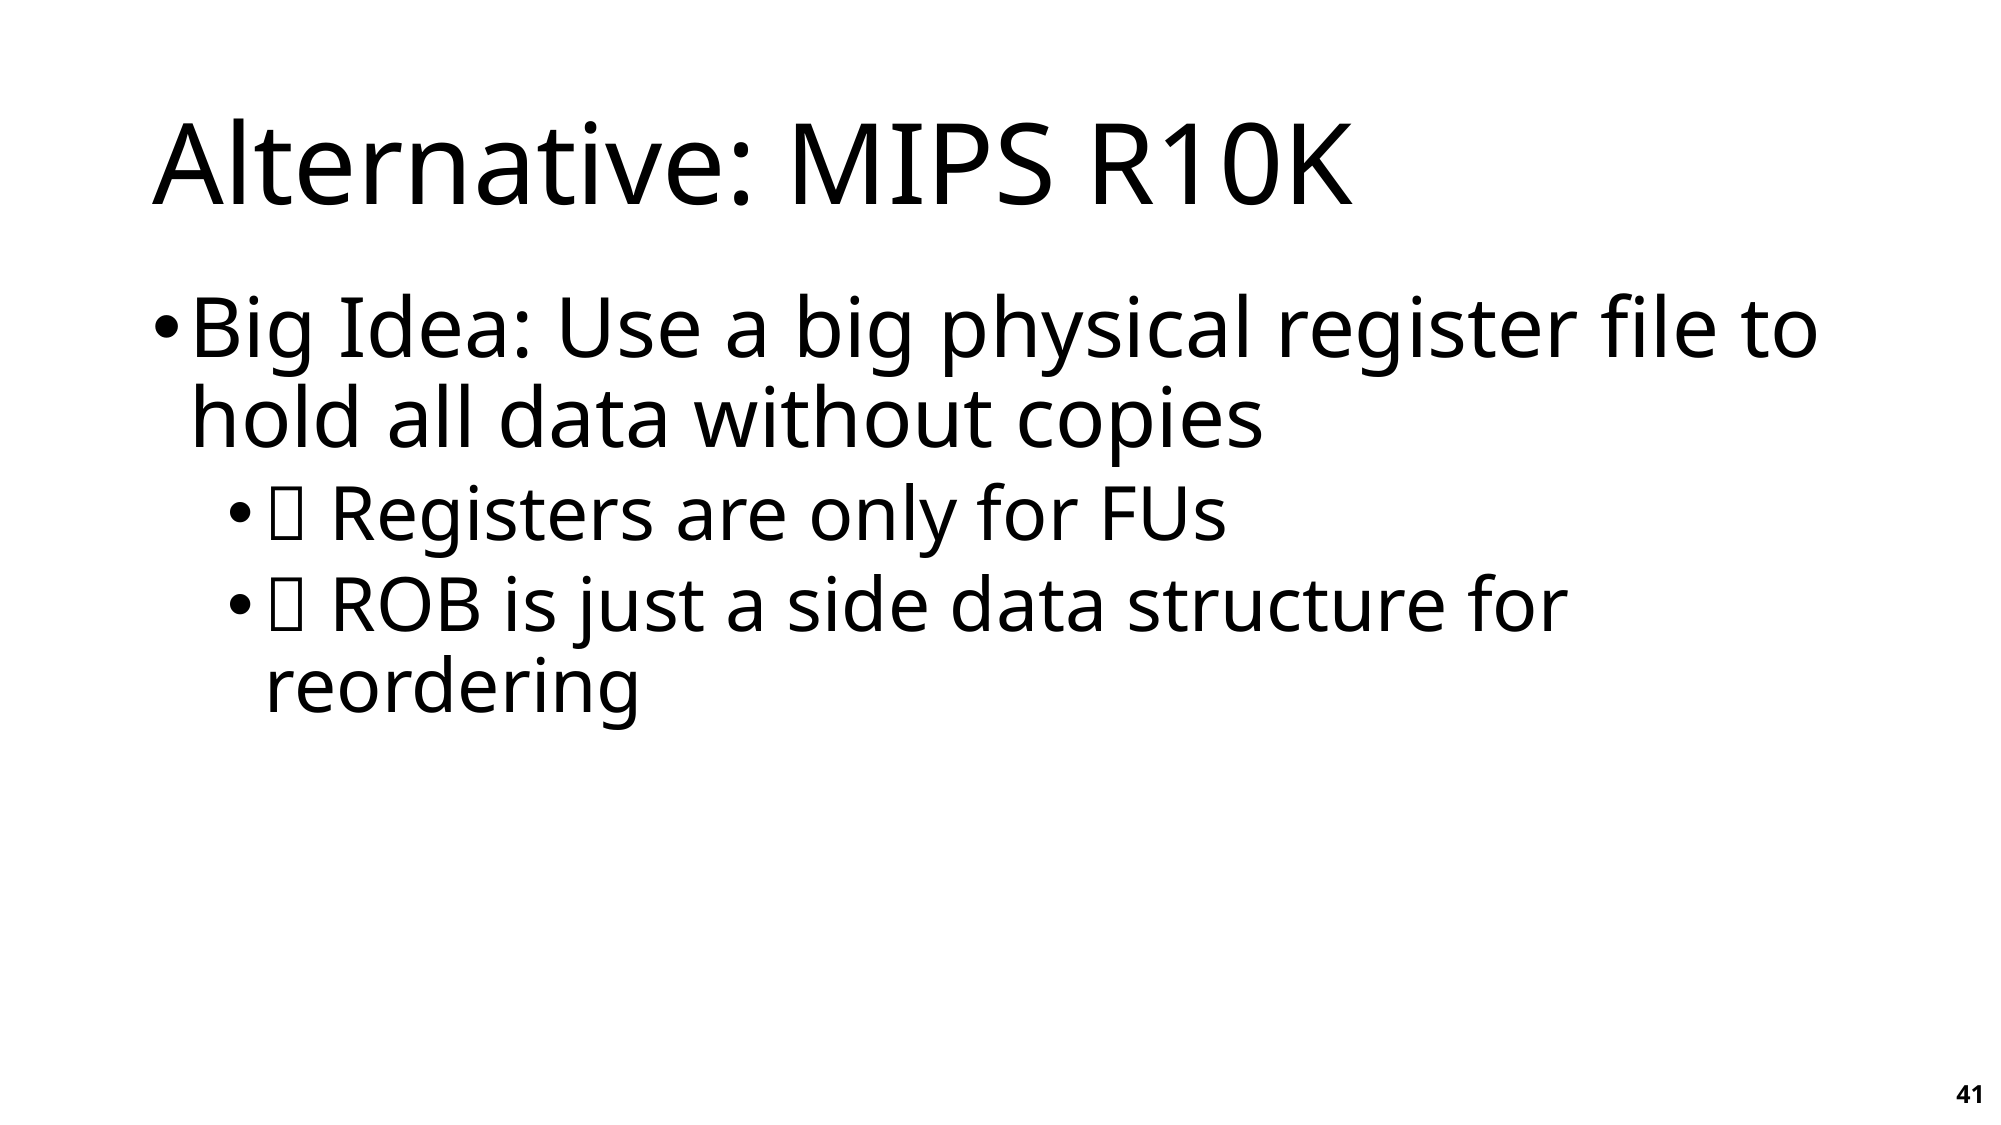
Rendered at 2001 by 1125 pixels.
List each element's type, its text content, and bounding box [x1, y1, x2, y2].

slide_number 41 [1550, 1065, 2000, 1125]
list Big Idea: Use a big physical register file to hold all data without copies  Registers are only for FUs  ROB is just a side data structure for reordering [137, 278, 1863, 992]
title Alternative: MIPS R10K [137, 59, 1863, 278]
